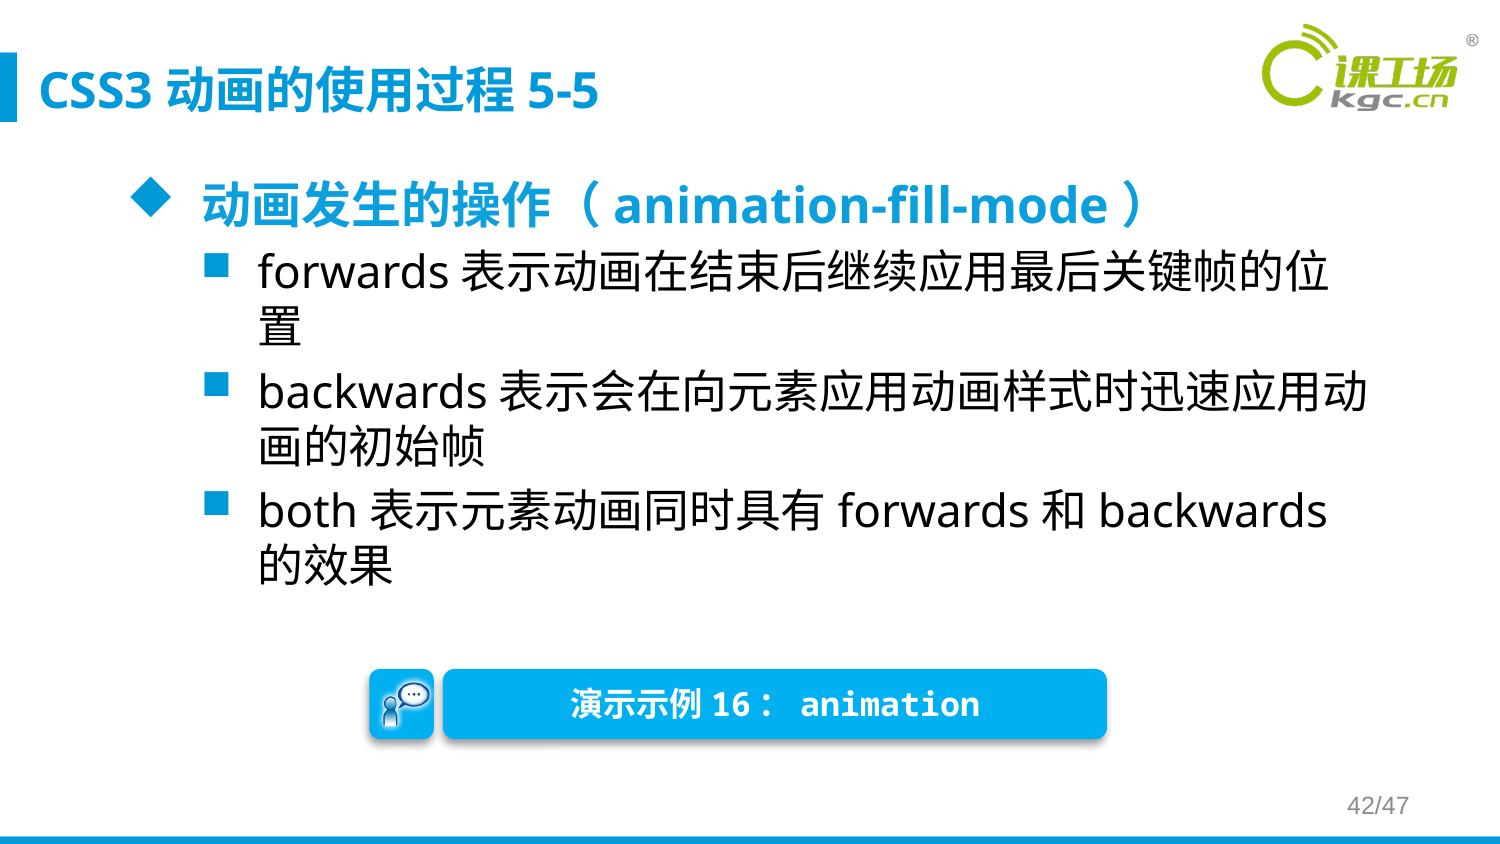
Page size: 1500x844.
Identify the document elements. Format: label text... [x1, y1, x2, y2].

slide_number /47 [1074, 782, 1425, 828]
title CSS3动画的使用过程5-5 [37, 33, 1390, 151]
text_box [368, 668, 1108, 740]
list 动画发生的操作（animation-fill-mode） forwards表示动画在结束后继续应用最后关键帧的位置 backwards表示会在向元素应用动画样式时迅速应用动画的初始帧 both表示元素动画同时具有forwards和backwards的效果 [110, 166, 1385, 724]
picture [0, 0, 1500, 836]
